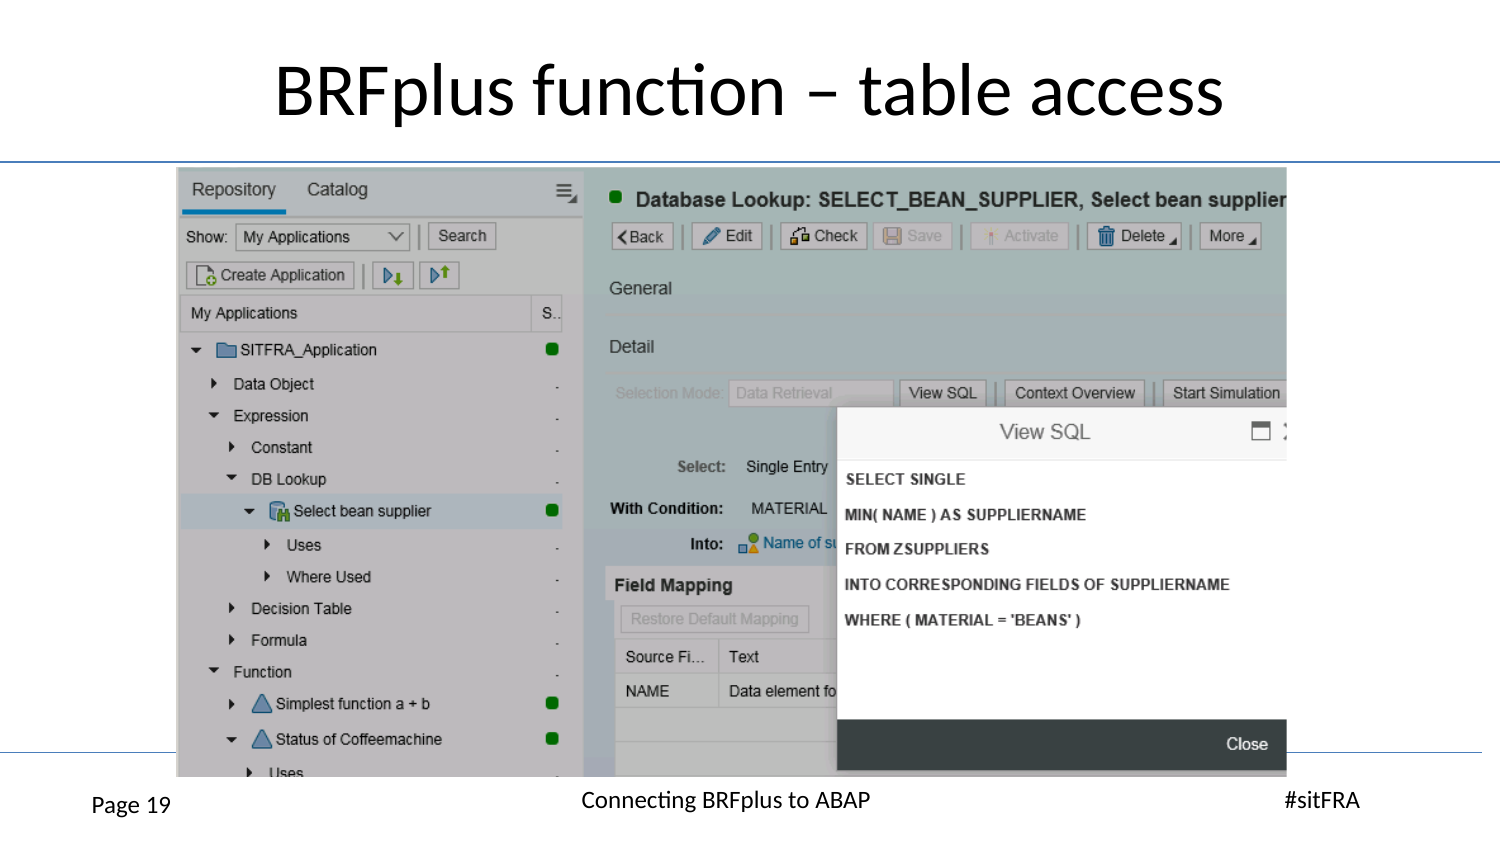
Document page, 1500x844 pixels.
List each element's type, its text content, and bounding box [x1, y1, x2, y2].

picture [175, 167, 1287, 777]
title BRFplus function – table access [75, 20, 1425, 151]
